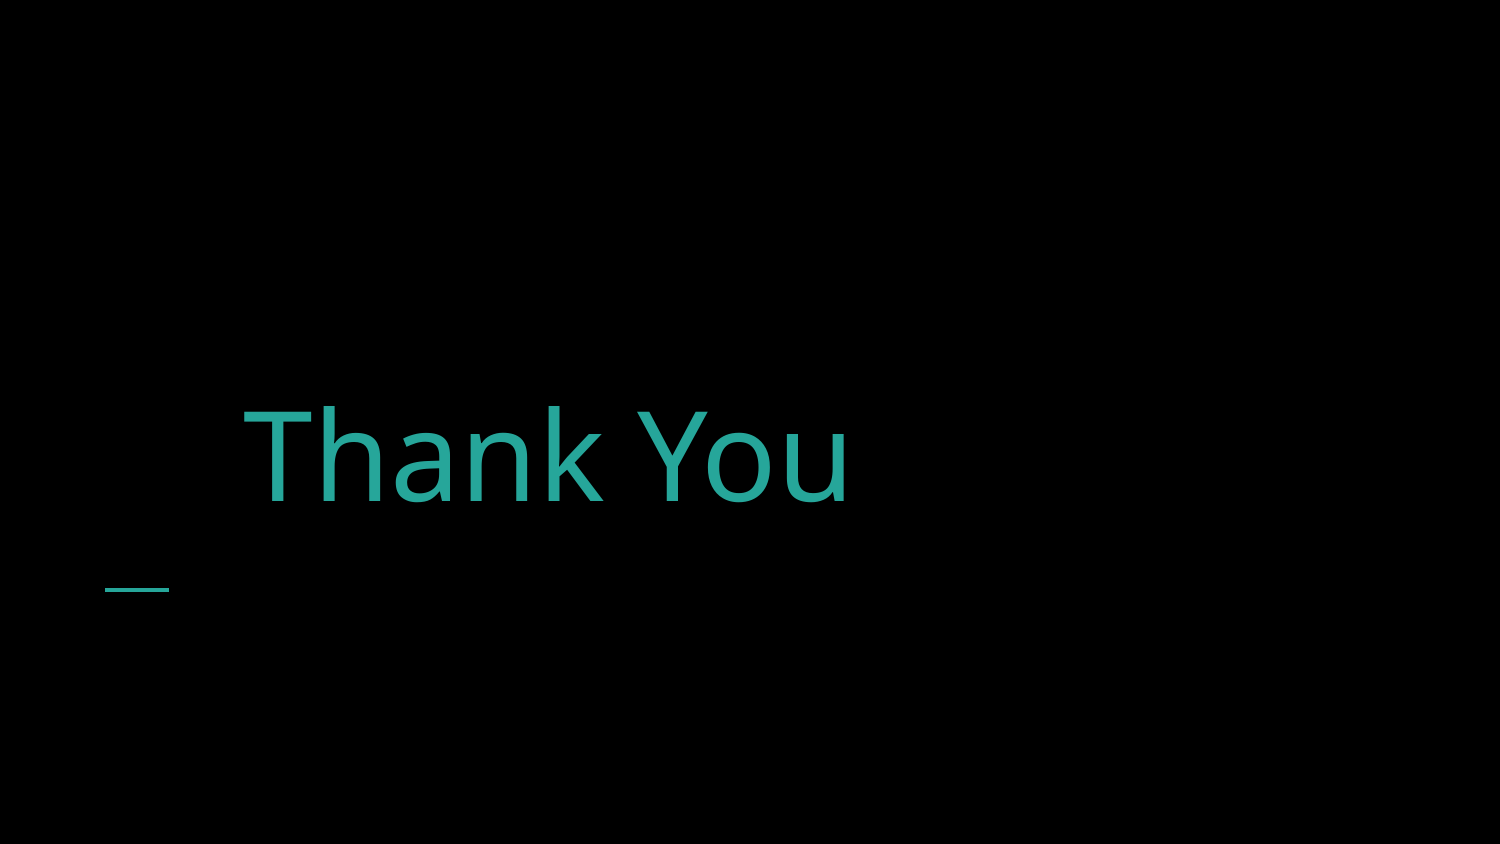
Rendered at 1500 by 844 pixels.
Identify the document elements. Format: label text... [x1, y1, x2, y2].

title Thank You [46, 290, 1453, 542]
